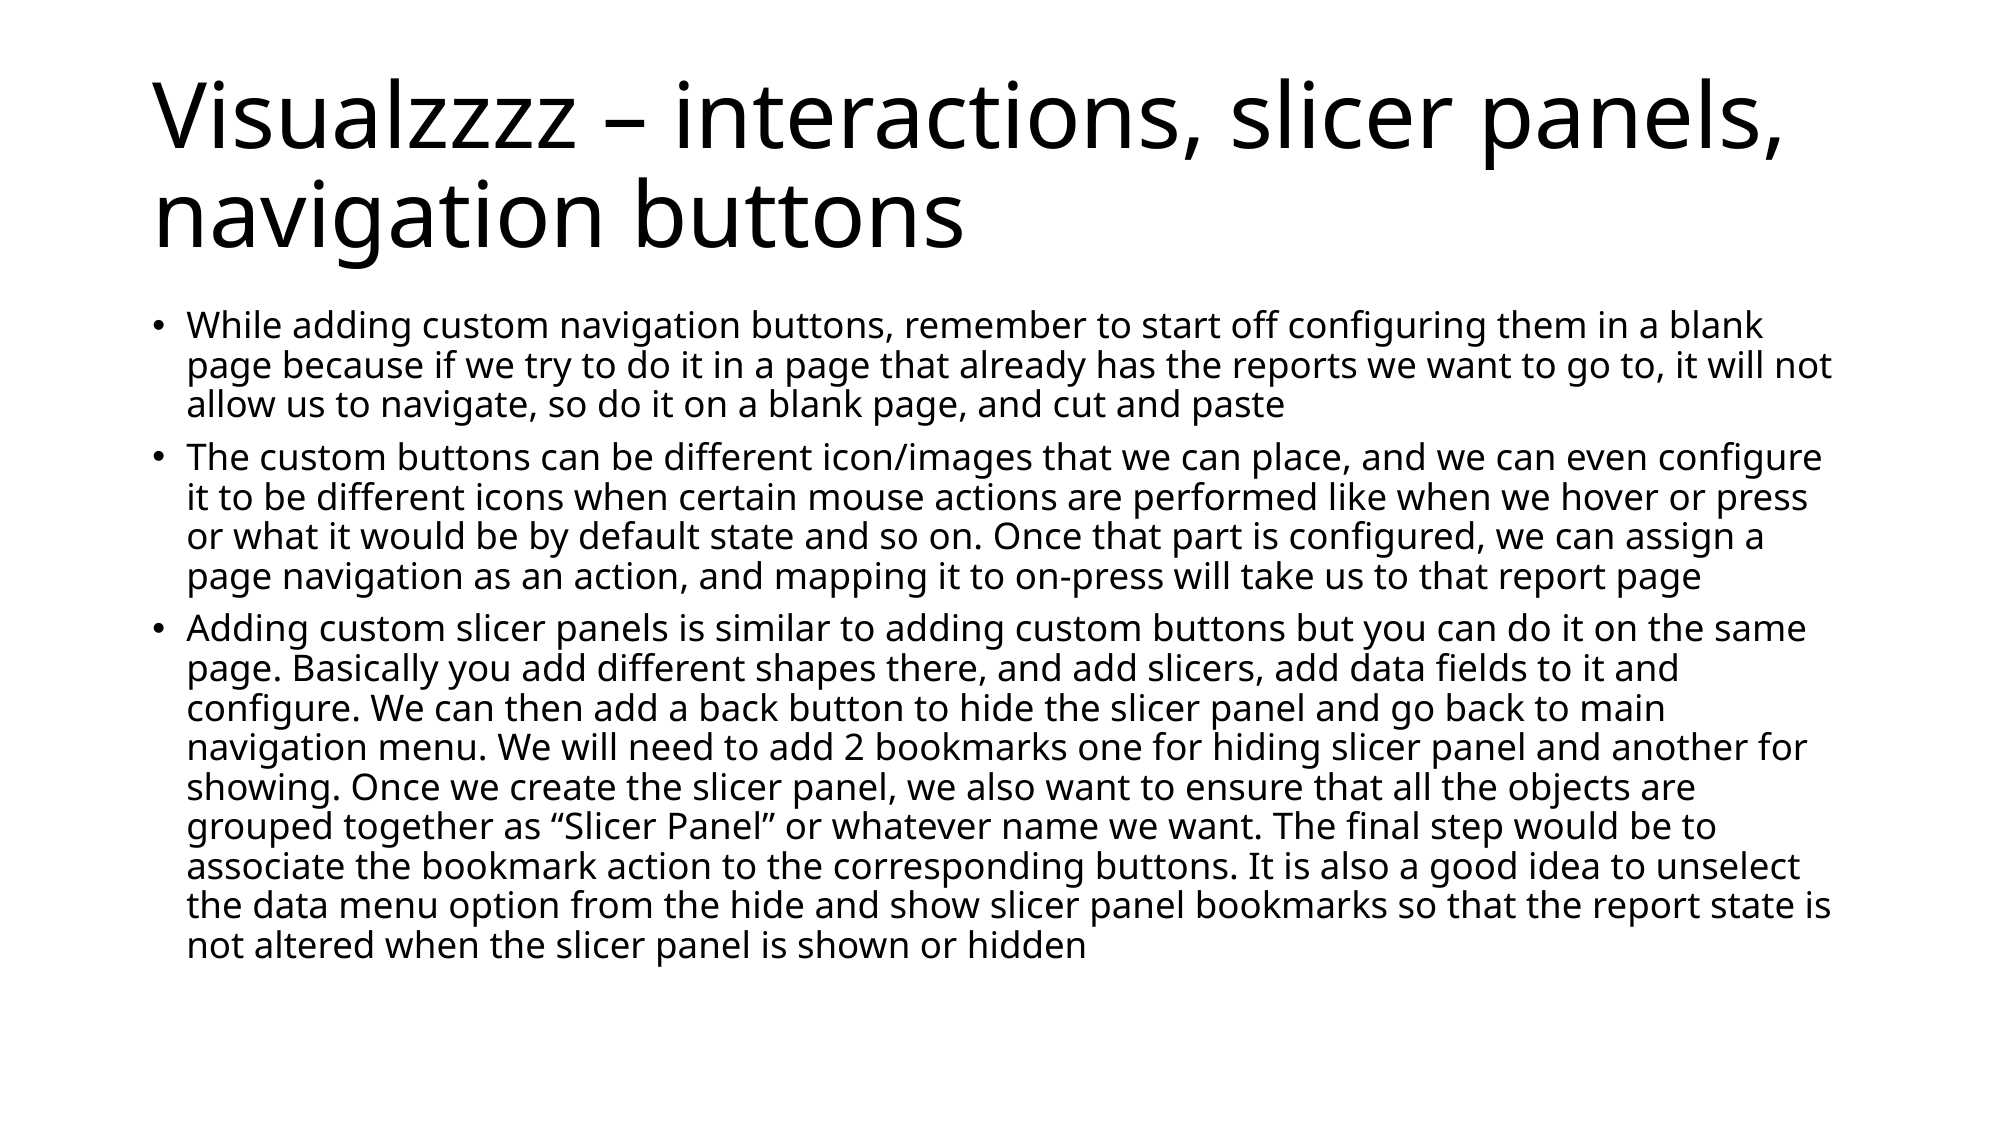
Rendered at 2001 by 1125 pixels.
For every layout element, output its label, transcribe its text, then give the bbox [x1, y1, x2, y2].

list While adding custom navigation buttons, remember to start off configuring them in a blank page because if we try to do it in a page that already has the reports we want to go to, it will not allow us to navigate, so do it on a blank page, and cut and paste The custom buttons can be different icon/images that we can place, and we can even configure it to be different icons when certain mouse actions are performed like when we hover or press or what it would be by default state and so on. Once that part is configured, we can assign a page navigation as an action, and mapping it to on-press will take us to that report page Adding custom slicer panels is similar to adding custom buttons but you can do it on the same page. Basically you add different shapes there, and add slicers, add data fields to it and configure. We can then add a back button to hide the slicer panel and go back to main navigation menu. We will need to add 2 bookmarks one for hiding slicer panel and another for showing. Once we create the slicer panel, we also want to ensure that all the objects are grouped together as “Slicer Panel” or whatever name we want. The final step would be to associate the bookmark action to the corresponding buttons. It is also a good idea to unselect the data menu option from the hide and show slicer panel bookmarks so that the report state is not altered when the slicer panel is shown or hidden [137, 299, 1863, 1014]
title Visualzzzz – interactions, slicer panels, navigation buttons [137, 59, 1863, 278]
